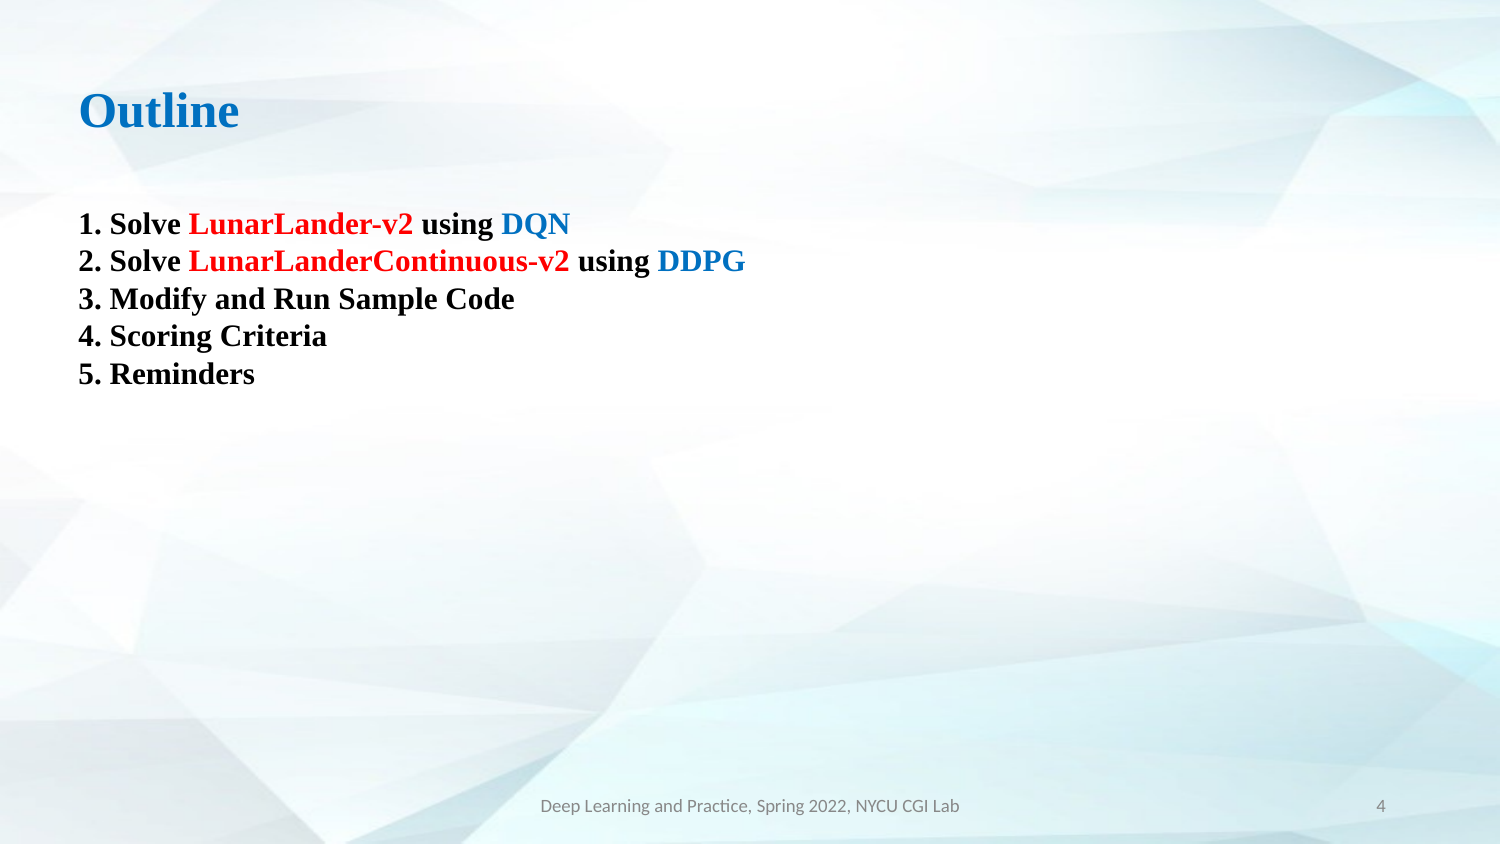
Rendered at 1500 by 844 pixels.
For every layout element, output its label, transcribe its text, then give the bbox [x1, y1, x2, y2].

title Outline [67, 56, 1361, 167]
text_box 1. Solve LunarLander-v2 using DQN 2. Solve LunarLanderContinuous-v2 using DDPG 3. Modify and Run Sample Code 4. Scoring Criteria 5. Reminders [67, 197, 888, 396]
slide_number ‹#› [1059, 782, 1397, 827]
footer Deep Learning and Practice, Spring 2022, NYCU CGI Lab [496, 782, 1004, 827]
picture [0, 0, 1500, 844]
